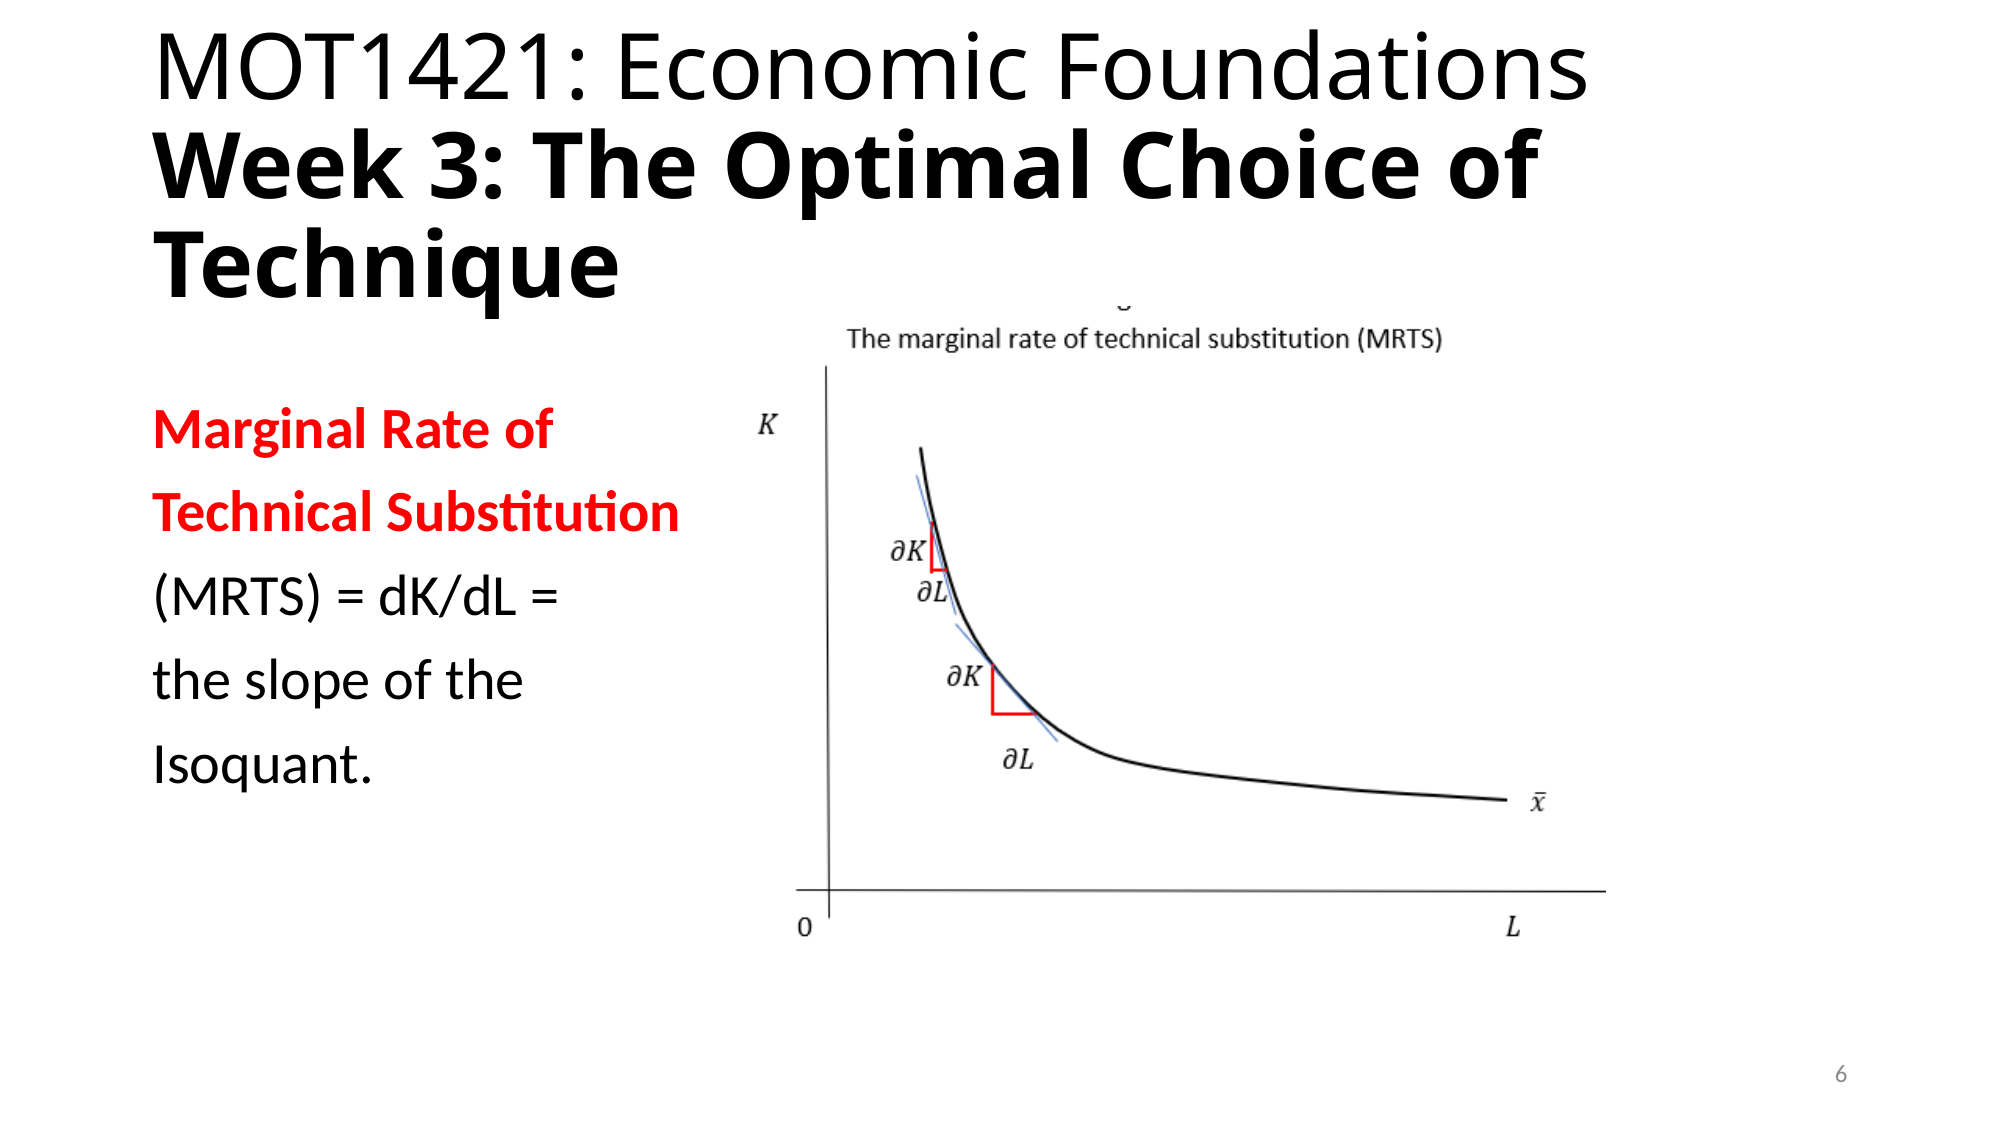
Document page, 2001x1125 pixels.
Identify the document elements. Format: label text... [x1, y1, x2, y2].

list Marginal Rate of Technical Substitution (MRTS) = dK/dL = the slope of the Isoquant. [137, 299, 1863, 1014]
slide_number 6 [1412, 1042, 1863, 1103]
picture [716, 306, 1606, 975]
title MOT1421: Economic Foundations Week 3: The Optimal Choice of Technique [137, 59, 1863, 278]
